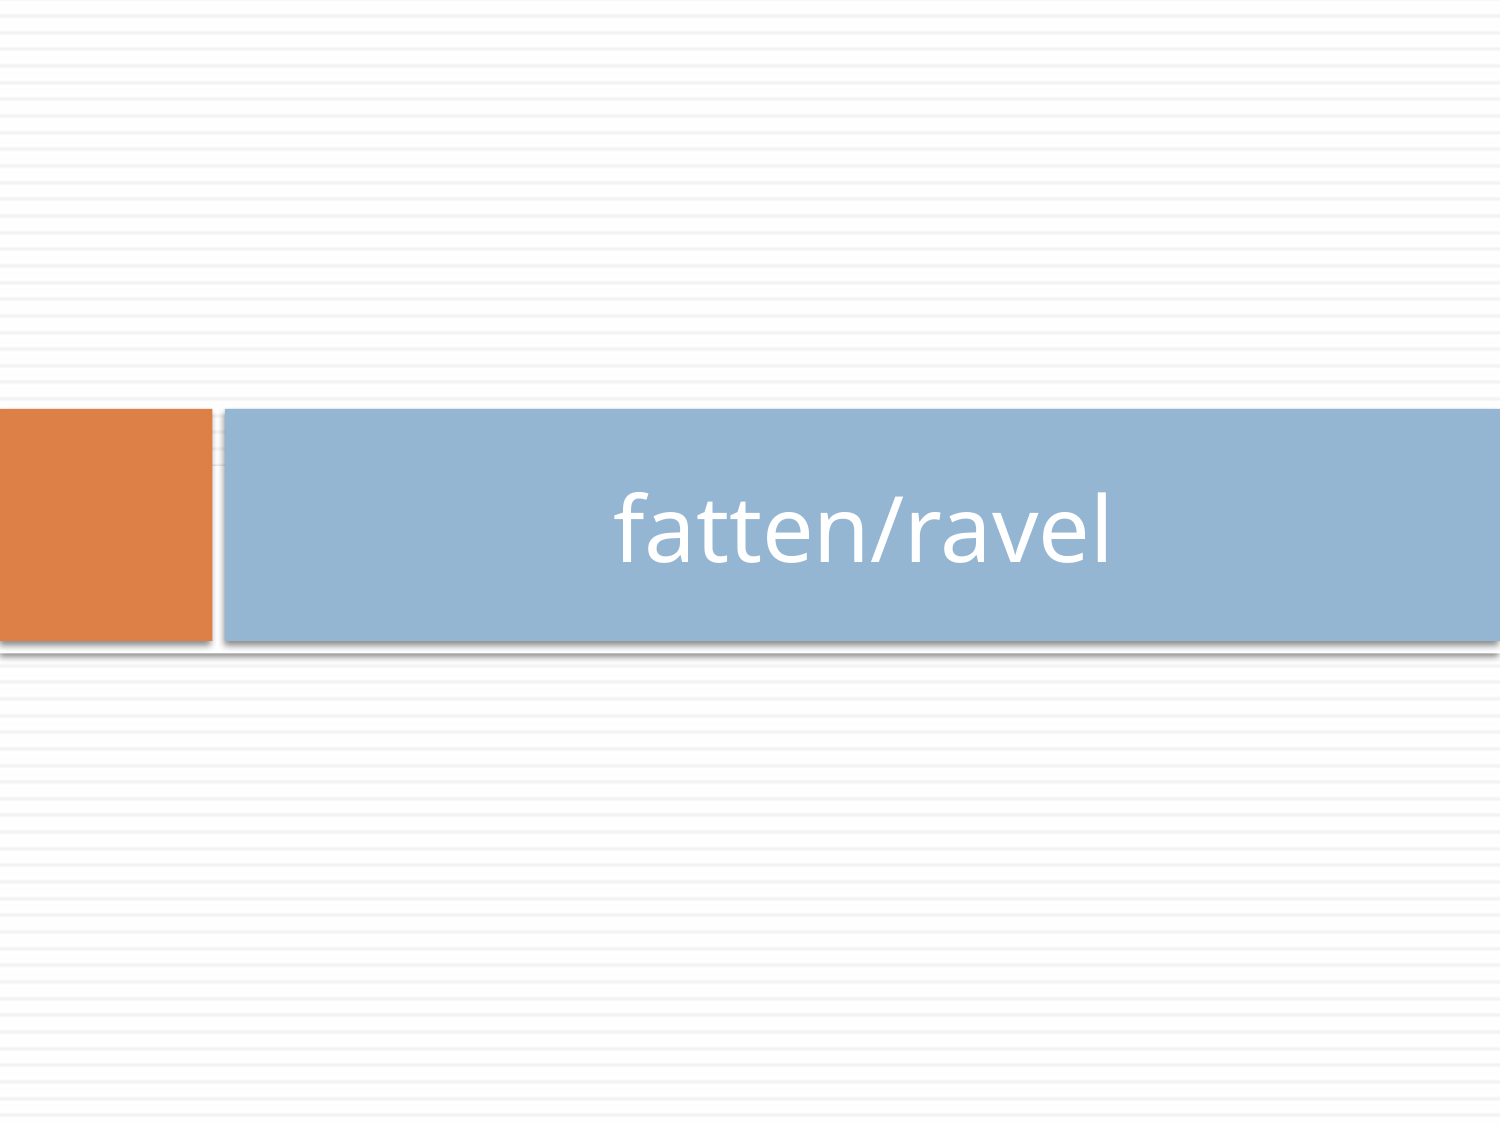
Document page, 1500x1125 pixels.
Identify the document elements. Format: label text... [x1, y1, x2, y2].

title fatten/ravel [238, 444, 1489, 607]
